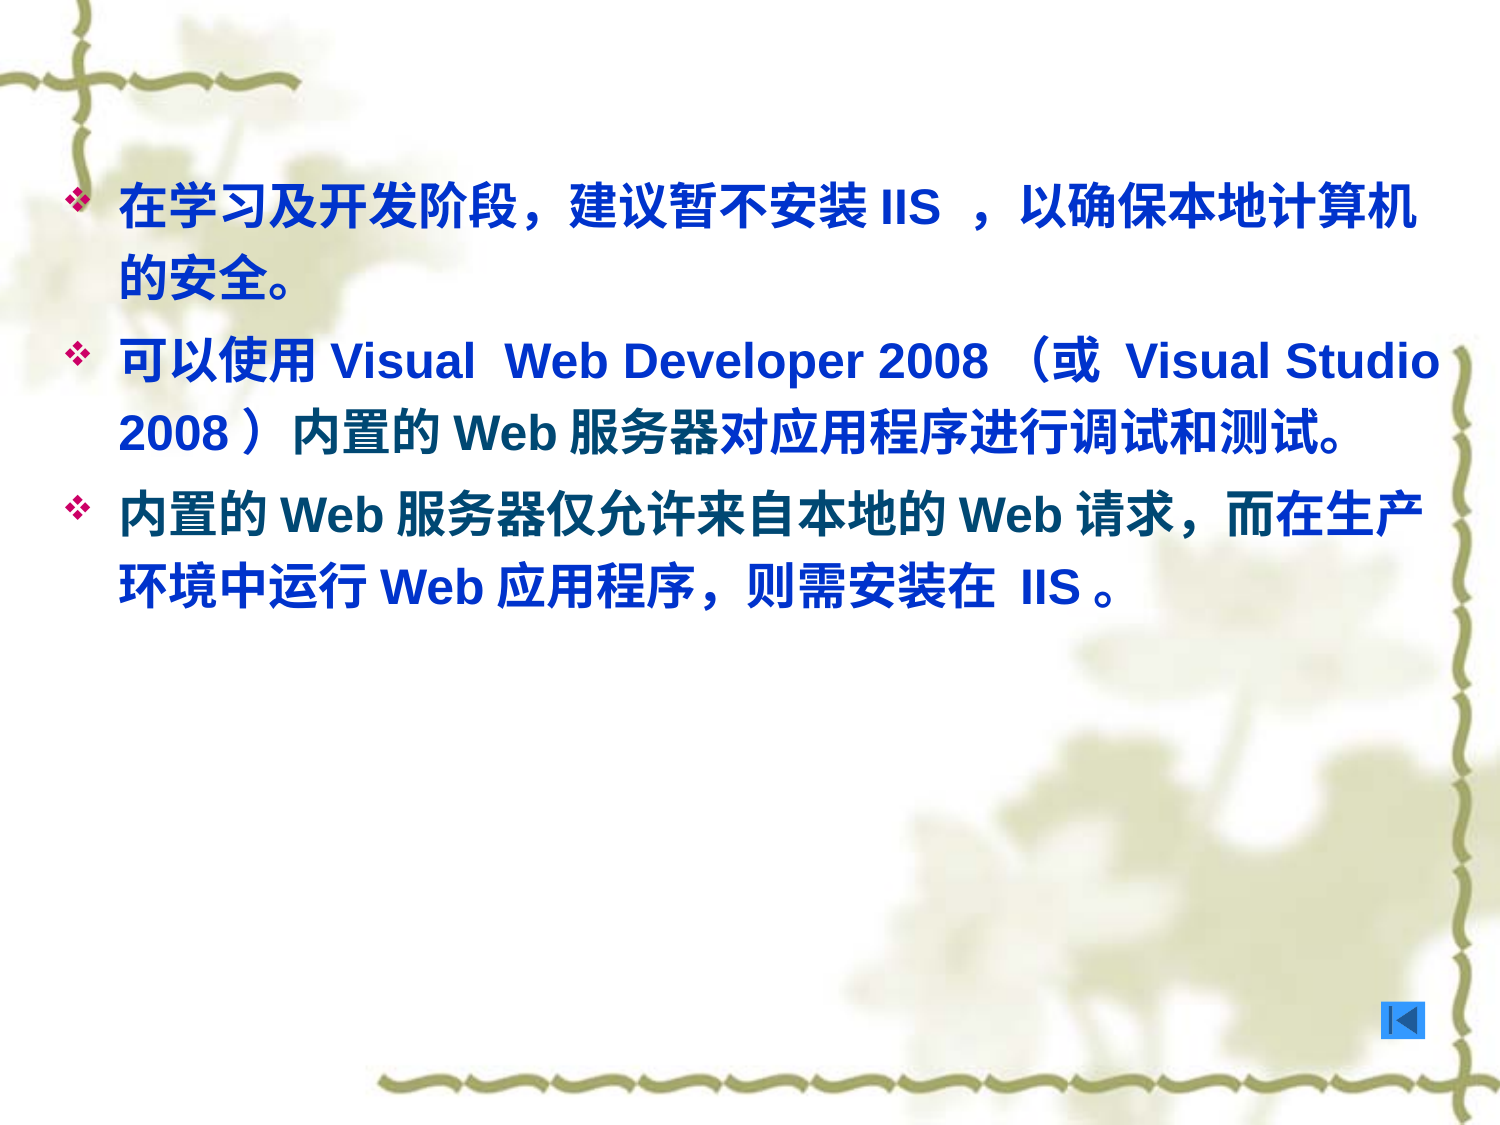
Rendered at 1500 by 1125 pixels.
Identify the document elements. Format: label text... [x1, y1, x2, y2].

list 在学习及开发阶段，建议暂不安装IIS ，以确保本地计算机的安全。 可以使用Visual Web Developer 2008（或 Visual Studio 2008）内置的Web服务器对应用程序进行调试和测试。 内置的Web服务器仅允许来自本地的Web请求，而在生产环境中运行Web应用程序，则需安装在 IIS。 [61, 162, 1457, 1049]
picture [0, 0, 1500, 1125]
text_box [1381, 1001, 1426, 1040]
